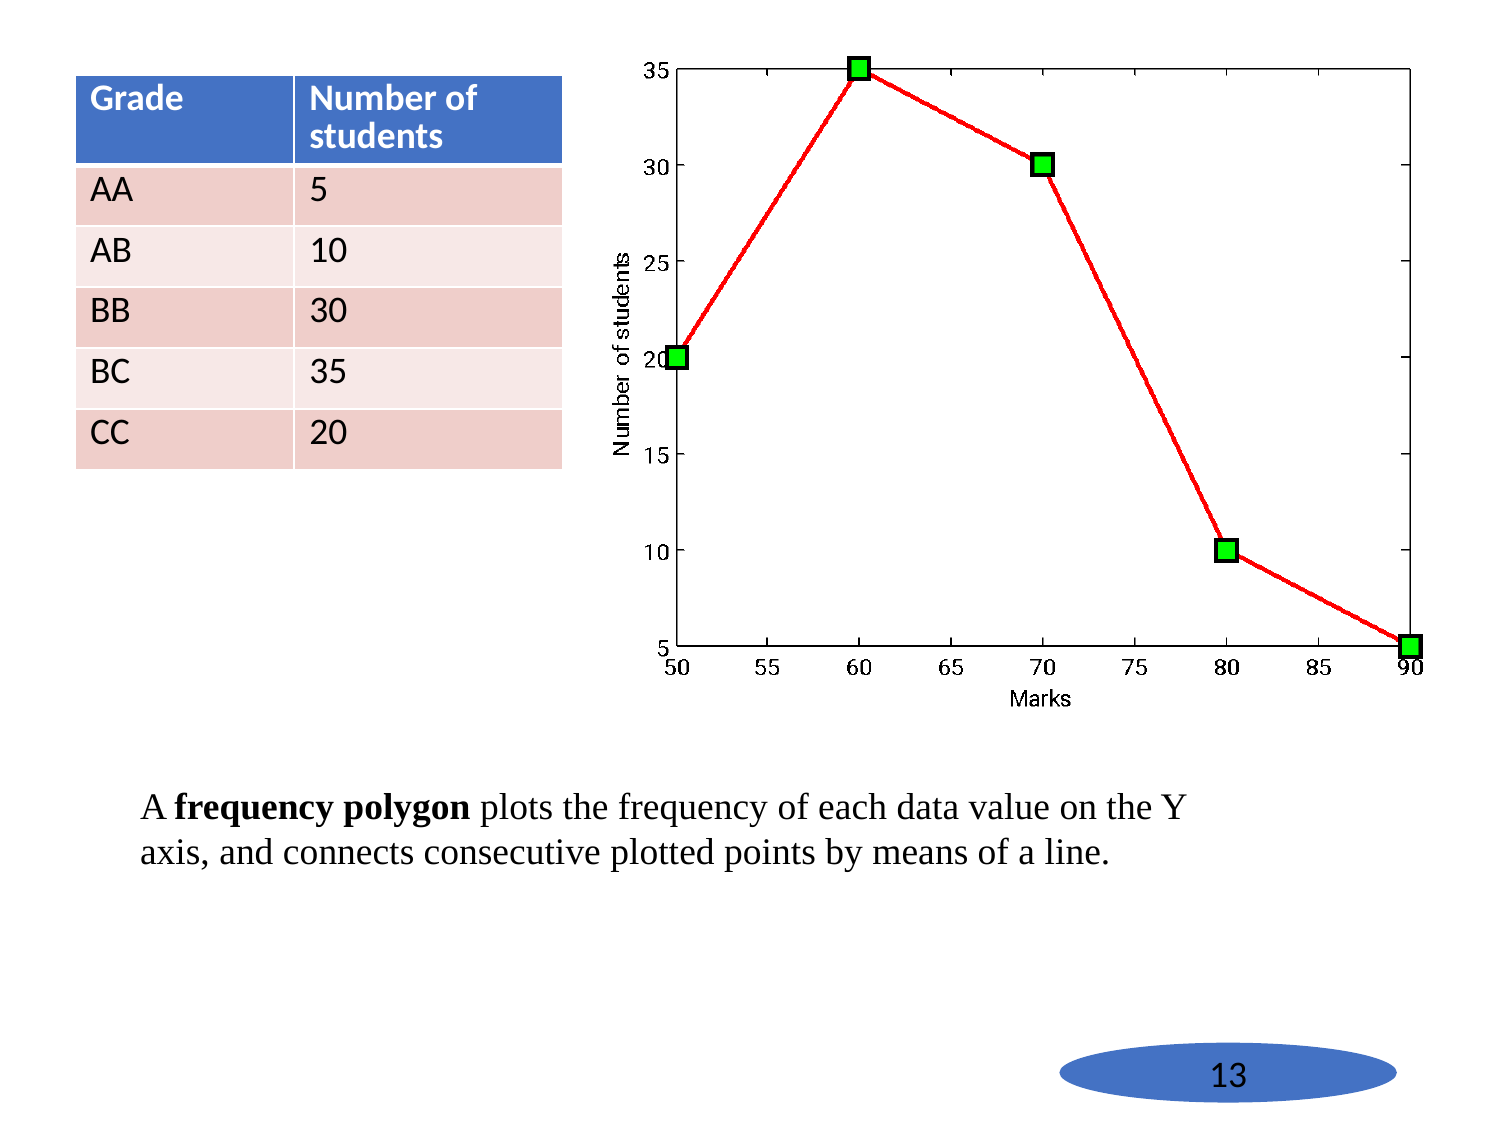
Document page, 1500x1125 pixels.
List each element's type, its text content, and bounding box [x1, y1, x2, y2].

table_cell 10 [295, 227, 554, 286]
table_cell AA [76, 168, 293, 225]
picture [554, 14, 1500, 725]
table_cell 35 [295, 349, 554, 408]
table_cell BB [76, 288, 293, 347]
text_box A frequency polygon plots the frequency of each data value on the Y axis, and connects consecutive plotted points by means of a line. [124, 774, 1238, 880]
table_cell CC [76, 410, 293, 469]
table_cell AB [76, 227, 293, 286]
table_header Number of students [295, 76, 554, 163]
table_cell 5 [295, 168, 554, 225]
table_cell BC [76, 349, 293, 408]
slide_number 13 [1059, 1042, 1397, 1103]
table_header Grade [76, 76, 293, 163]
table_cell 20 [295, 410, 554, 469]
table_cell 30 [295, 288, 554, 347]
